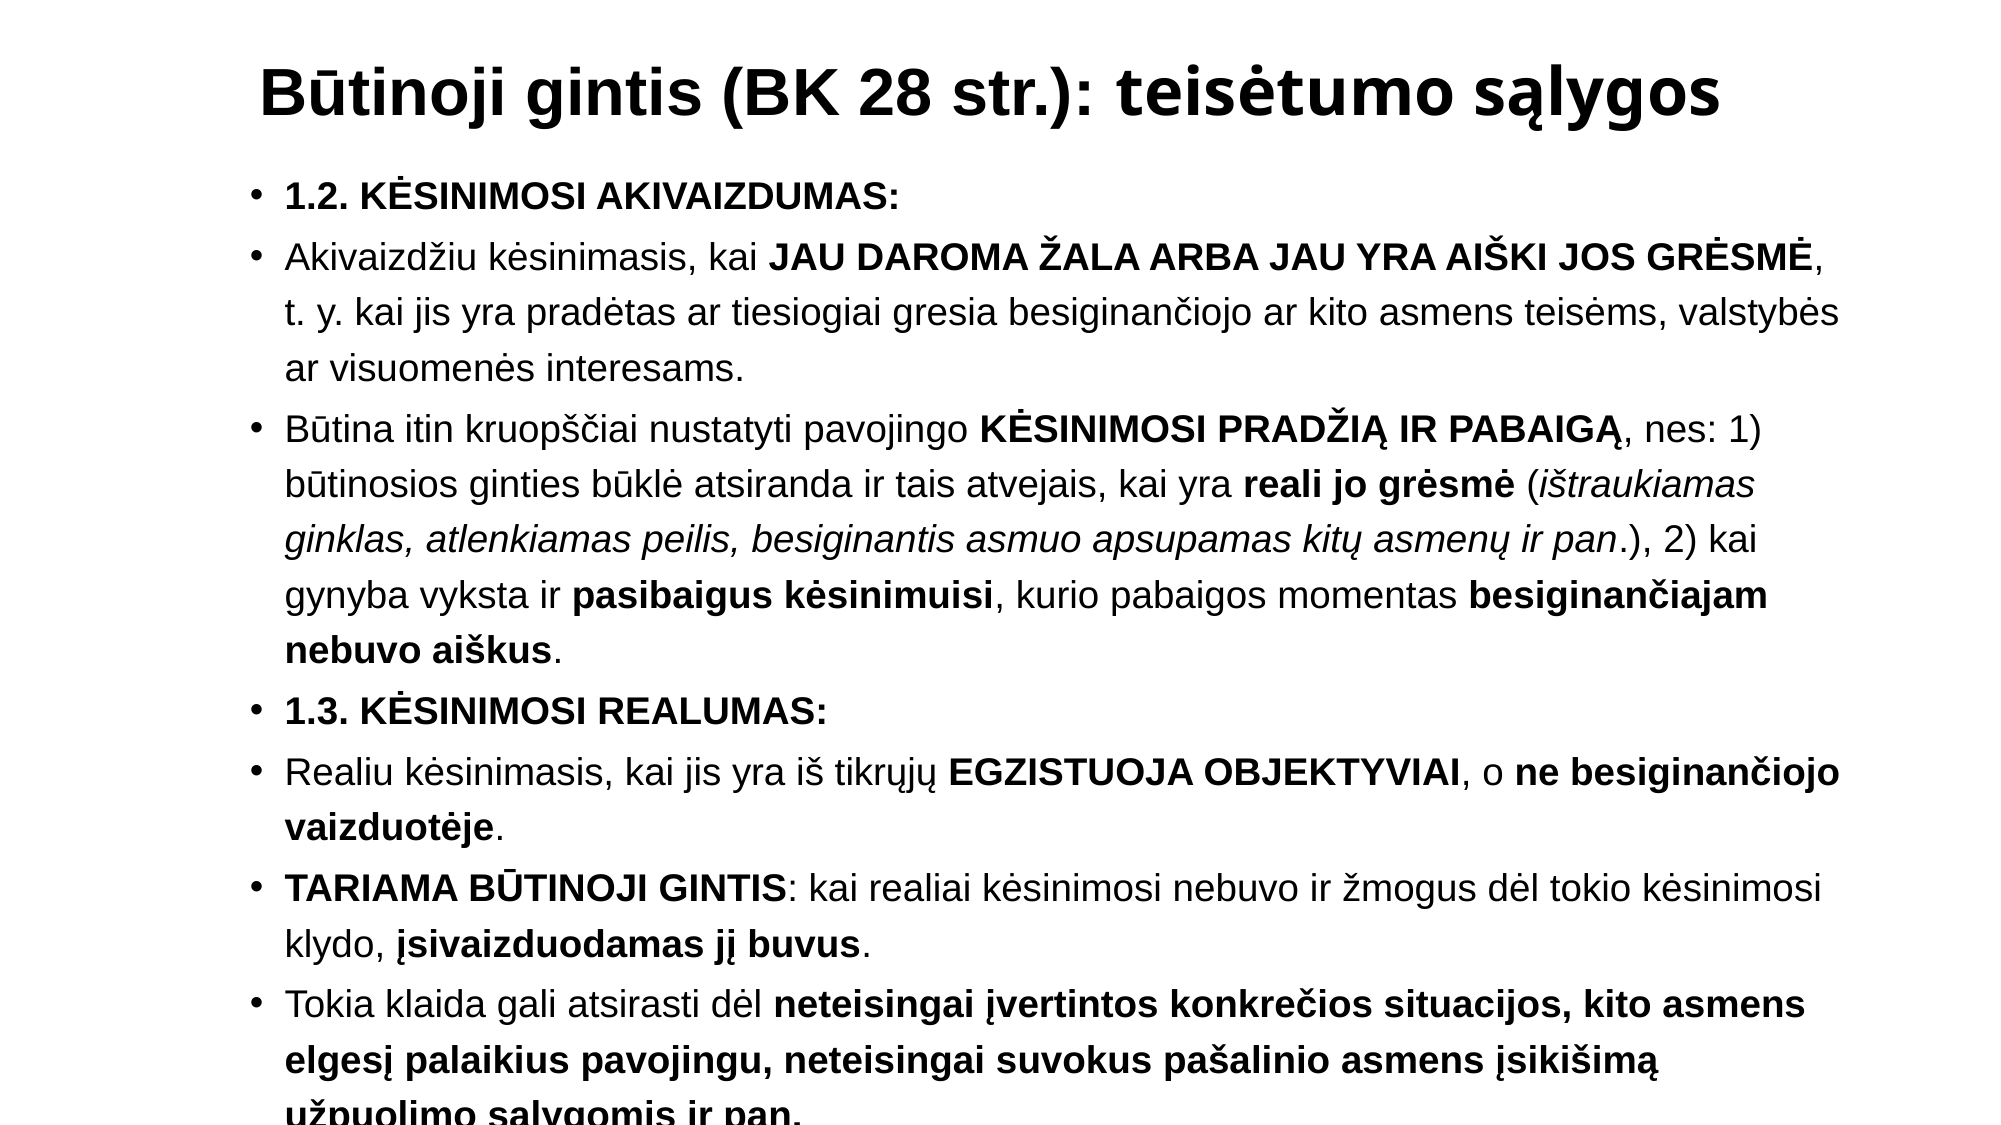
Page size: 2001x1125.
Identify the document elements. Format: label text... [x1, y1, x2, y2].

text_box Būtinoji gintis (BK 28 str.): teisėtumo sąlygos [137, 13, 1863, 174]
list 1.2. KĖSINIMOSI AKIVAIZDUMAS: Akivaizdžiu kėsinimasis, kai JAU DAROMA ŽALA ARBA JAU YRA AIŠKI JOS GRĖSMĖ, t. y. kai jis yra pradėtas ar tiesiogiai gresia besiginančiojo ar kito asmens teisėms, valstybės ar visuomenės interesams. Būtina itin kruopščiai nustatyti pavojingo KĖSINIMOSI PRADŽIĄ IR PABAIGĄ, nes: 1) būtinosios ginties būklė atsiranda ir tais atvejais, kai yra reali jo grėsmė (ištraukiamas ginklas, atlenkiamas peilis, besiginantis asmuo apsupamas kitų asmenų ir pan.), 2) kai gynyba vyksta ir pasibaigus kėsinimuisi, kurio pabaigos momentas besiginančiajam nebuvo aiškus. 1.3. KĖSINIMOSI REALUMAS: Realiu kėsinimasis, kai jis yra iš tikrųjų EGZISTUOJA OBJEKTYVIAI, o ne besiginančiojo vaizduotėje. TARIAMA BŪTINOJI GINTIS: kai realiai kėsinimosi nebuvo ir žmogus dėl tokio kėsinimosi klydo, įsivaizduodamas jį buvus. Tokia klaida gali atsirasti dėl neteisingai įvertintos konkrečios situacijos, kito asmens elgesį palaikius pavojingu, neteisingai suvokus pašalinio asmens įsikišimą užpuolimo sąlygomis ir pan. [234, 174, 1863, 1125]
